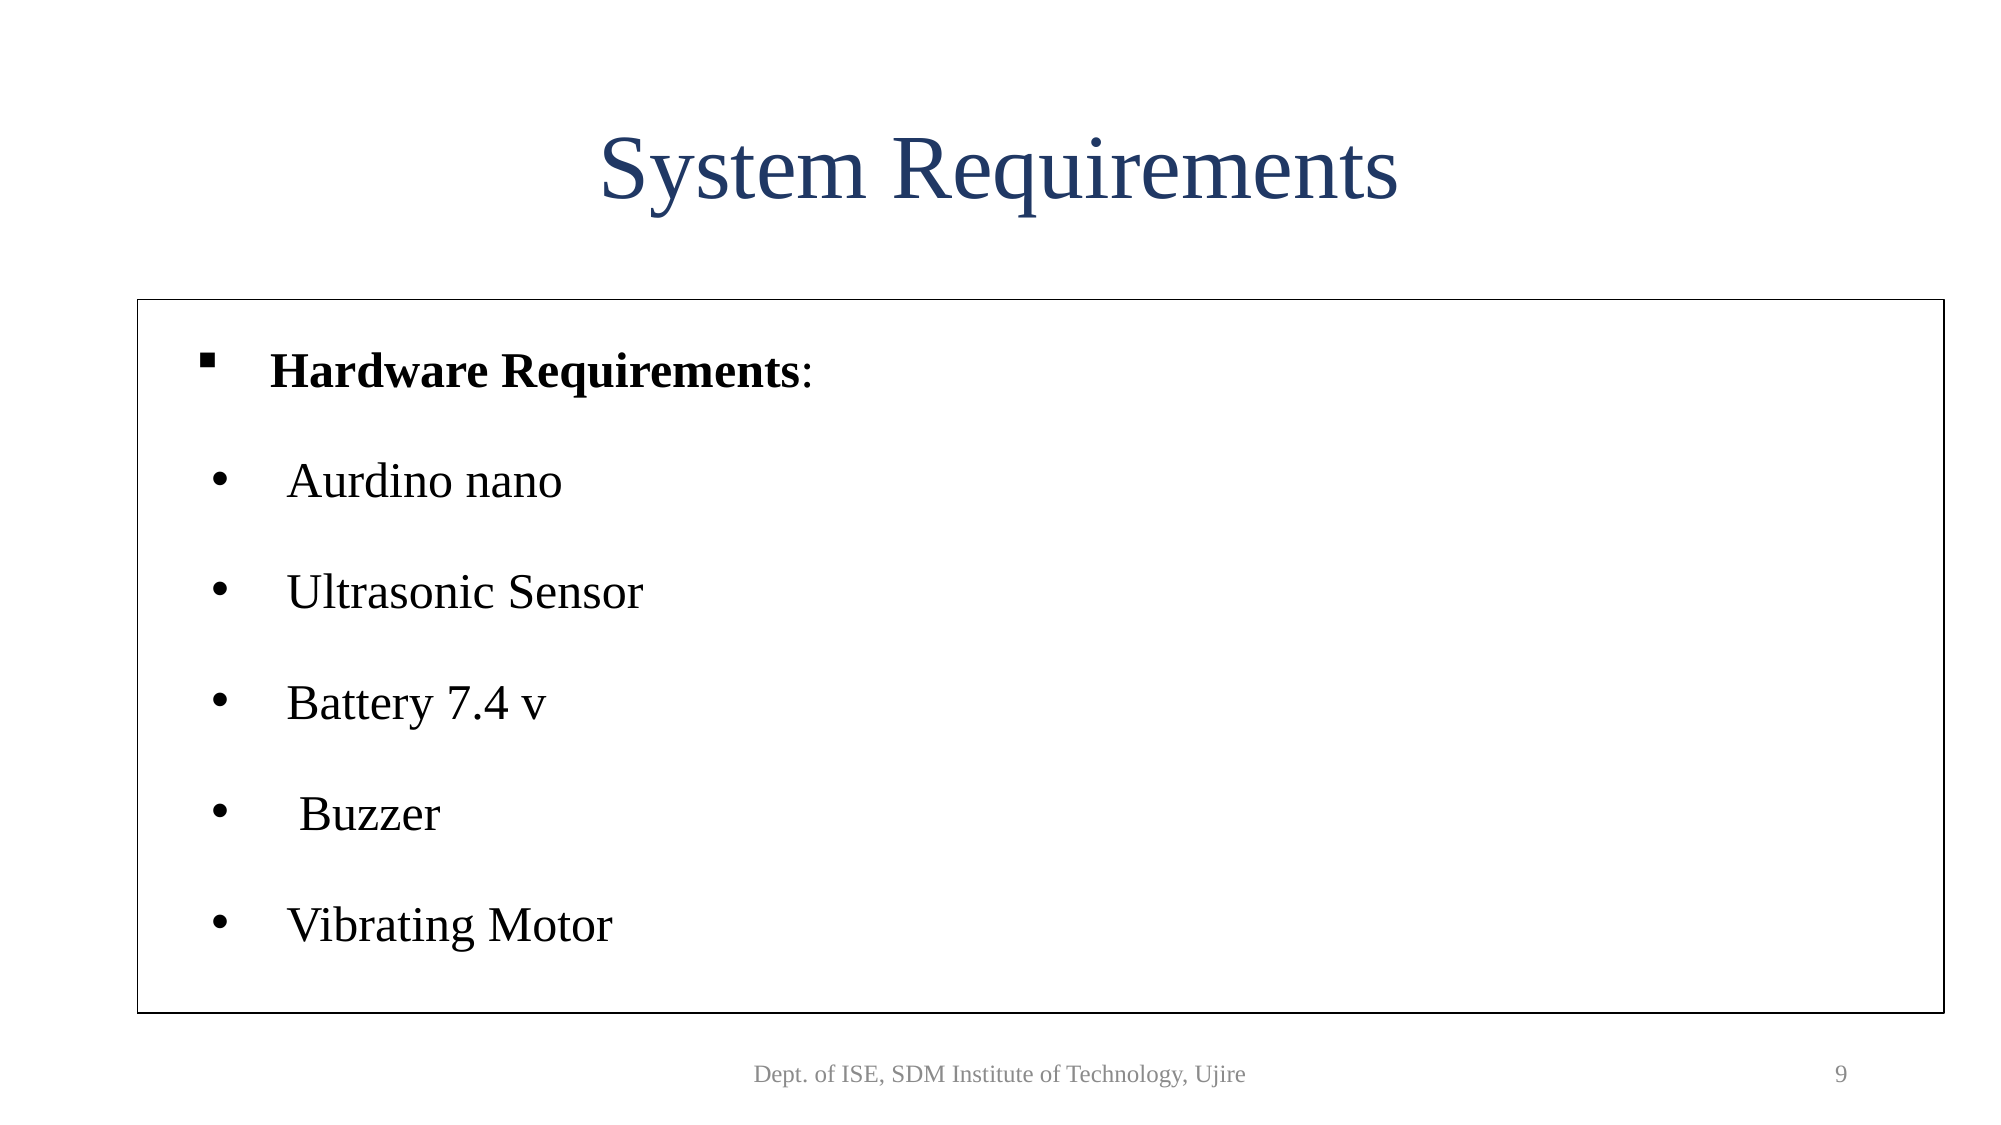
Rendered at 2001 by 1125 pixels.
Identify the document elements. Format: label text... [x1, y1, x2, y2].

title System Requirements [137, 59, 1863, 278]
footer Dept. of ISE, SDM Institute of Technology, Ujire [662, 1042, 1338, 1103]
slide_number 9 [1412, 1042, 1863, 1103]
list [137, 299, 1944, 1014]
